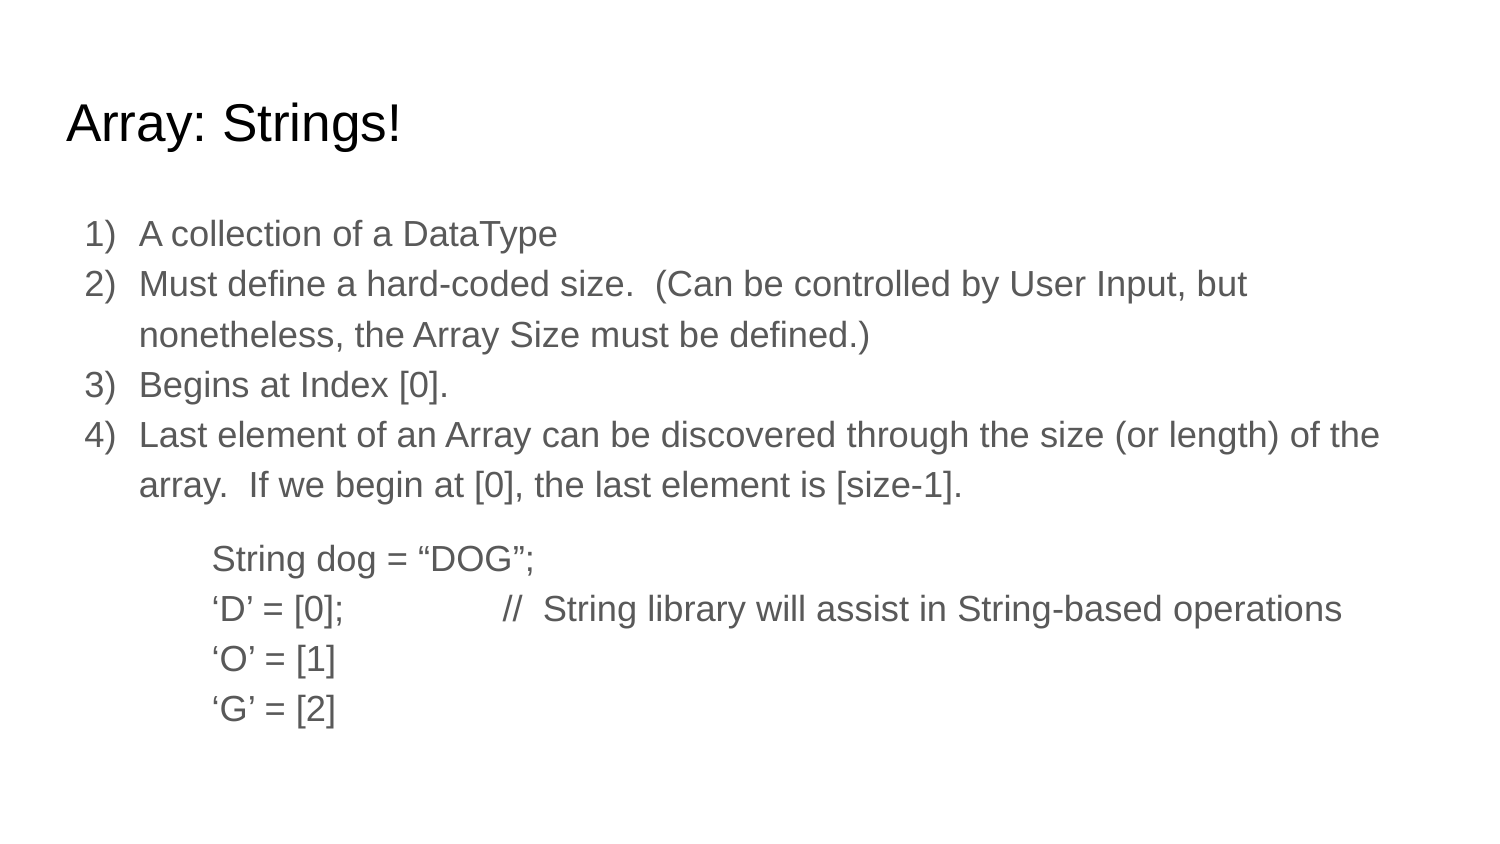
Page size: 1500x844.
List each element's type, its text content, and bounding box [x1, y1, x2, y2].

title Array: Strings! [51, 72, 1449, 167]
list A collection of a DataType Must define a hard-coded size. (Can be controlled by User Input, but nonetheless, the Array Size must be defined.) Begins at Index [0]. Last element of an Array can be discovered through the size (or length) of the array. If we begin at [0], the last element is [size-1]. String dog = “DOG”; ‘D’ = [0]; // String library will assist in String-based operations ‘O’ = [1] ‘G’ = [2] [51, 189, 1449, 750]
